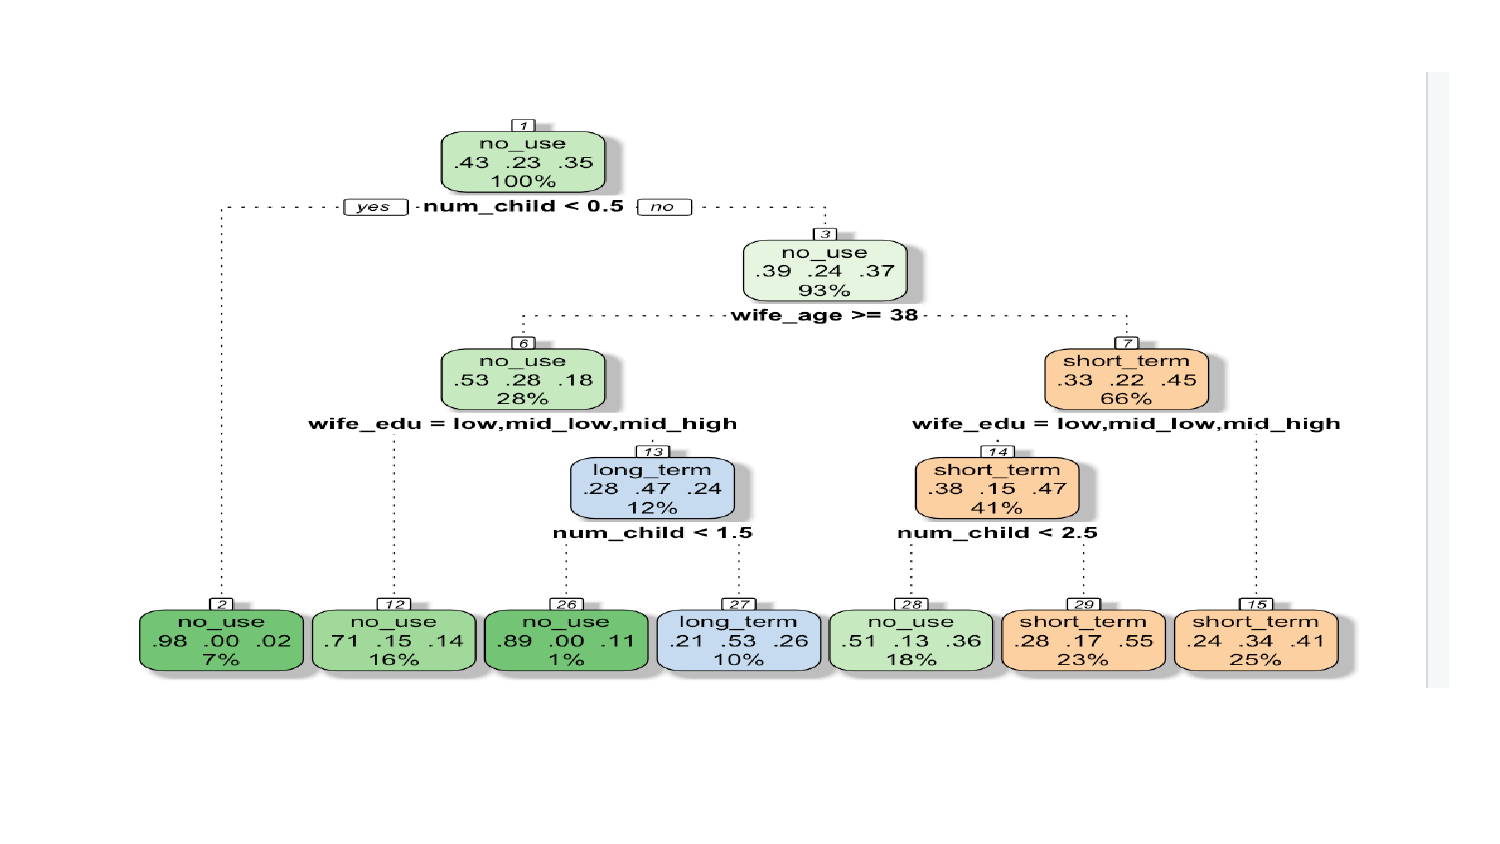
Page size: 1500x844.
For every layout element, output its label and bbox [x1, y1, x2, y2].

picture [60, 72, 1450, 688]
